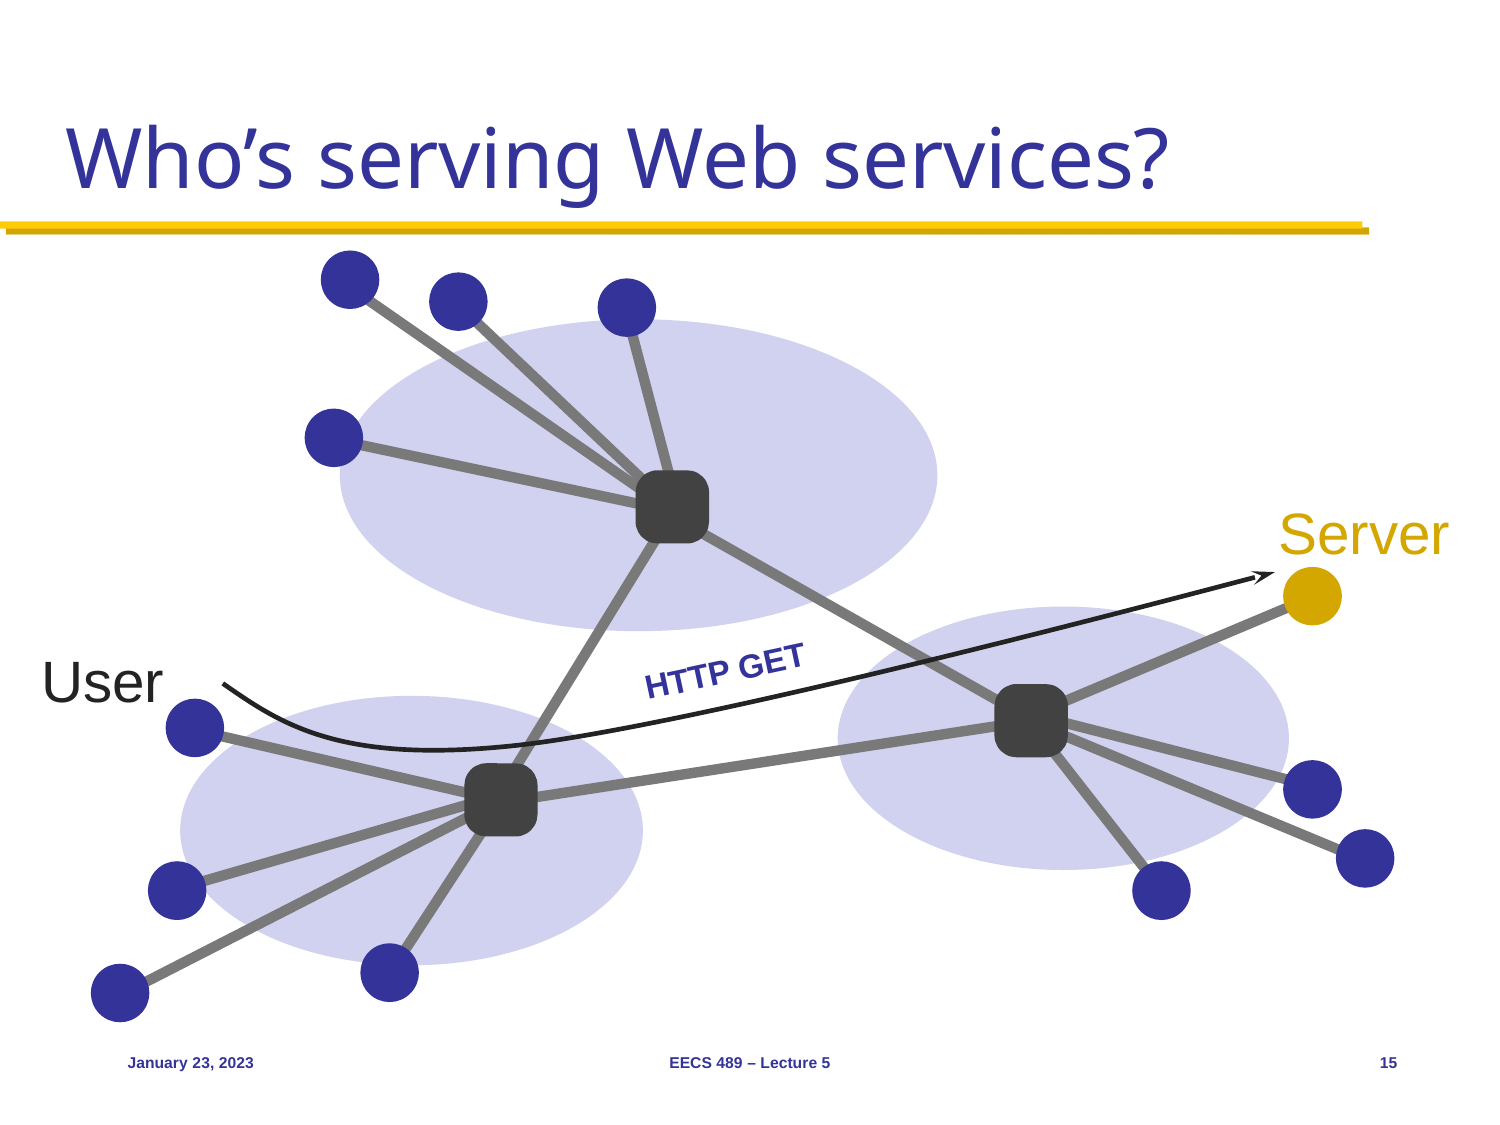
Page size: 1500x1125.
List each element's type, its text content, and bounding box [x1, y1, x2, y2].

text_box Server [1263, 489, 1466, 574]
text_box [165, 698, 225, 758]
text_box [837, 611, 1289, 871]
title Who’s serving Web services? [49, 24, 1451, 213]
text_box [339, 319, 938, 632]
text_box [147, 861, 207, 921]
text_box [597, 278, 657, 337]
text_box [90, 963, 150, 1023]
footer EECS 489 – Lecture 5 [512, 1024, 988, 1101]
text_box User [26, 636, 180, 722]
text_box [320, 250, 380, 310]
text_box [1335, 829, 1395, 888]
text_box [360, 943, 419, 1003]
text_box [180, 720, 643, 966]
text_box [1132, 861, 1191, 921]
text_box [1283, 574, 1342, 626]
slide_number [112, 1024, 426, 1101]
slide_number 15 [1312, 1024, 1413, 1101]
text_box [1283, 760, 1342, 819]
text_box HTTP GET [624, 622, 826, 717]
text_box [429, 272, 488, 331]
text_box [994, 684, 1068, 758]
text_box [304, 408, 364, 468]
text_box [464, 763, 538, 837]
text_box [222, 571, 1275, 751]
text_box [635, 470, 710, 544]
